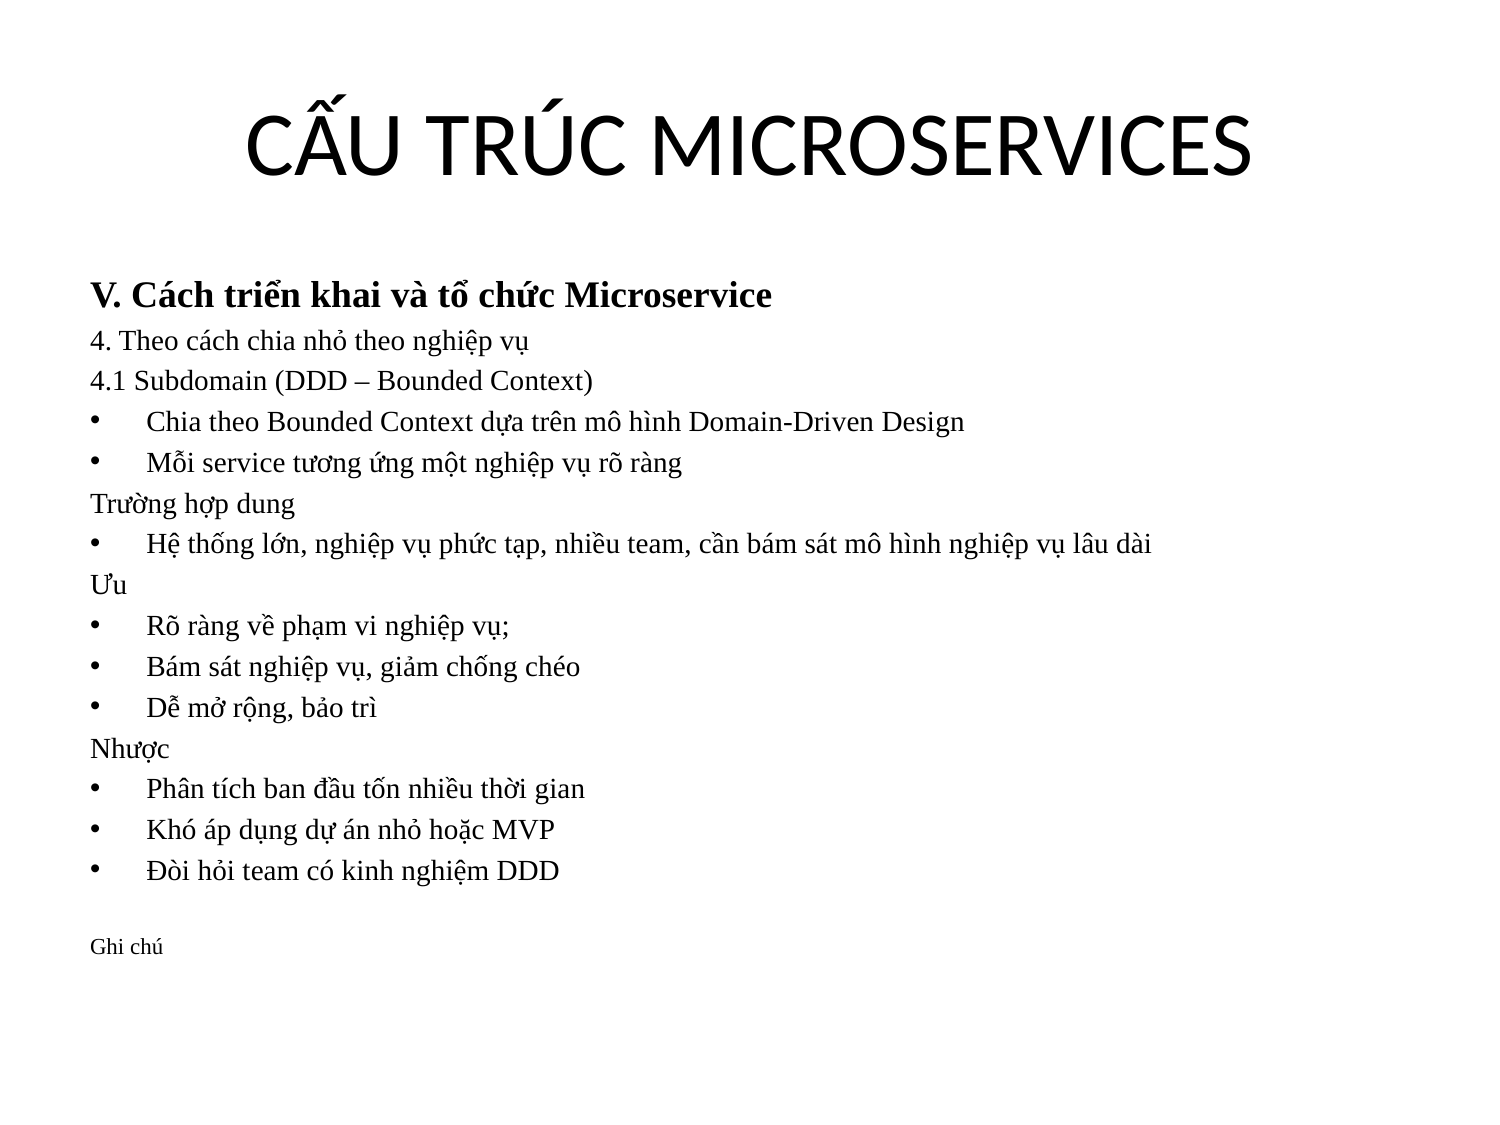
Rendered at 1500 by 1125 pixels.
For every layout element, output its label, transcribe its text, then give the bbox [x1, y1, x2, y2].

title CẤU TRÚC MICROSERVICES [75, 45, 1425, 233]
list V. Cách triển khai và tổ chức Microservice 4. Theo cách chia nhỏ theo nghiệp vụ 4.1 Subdomain (DDD – Bounded Context) Chia theo Bounded Context dựa trên mô hình Domain-Driven Design Mỗi service tương ứng một nghiệp vụ rõ ràng Trường hợp dung Hệ thống lớn, nghiệp vụ phức tạp, nhiều team, cần bám sát mô hình nghiệp vụ lâu dài Ưu Rõ ràng về phạm vi nghiệp vụ; Bám sát nghiệp vụ, giảm chống chéo Dễ mở rộng, bảo trì Nhược Phân tích ban đầu tốn nhiều thời gian Khó áp dụng dự án nhỏ hoặc MVP Đòi hỏi team có kinh nghiệm DDD Ghi chú [75, 262, 1425, 1125]
